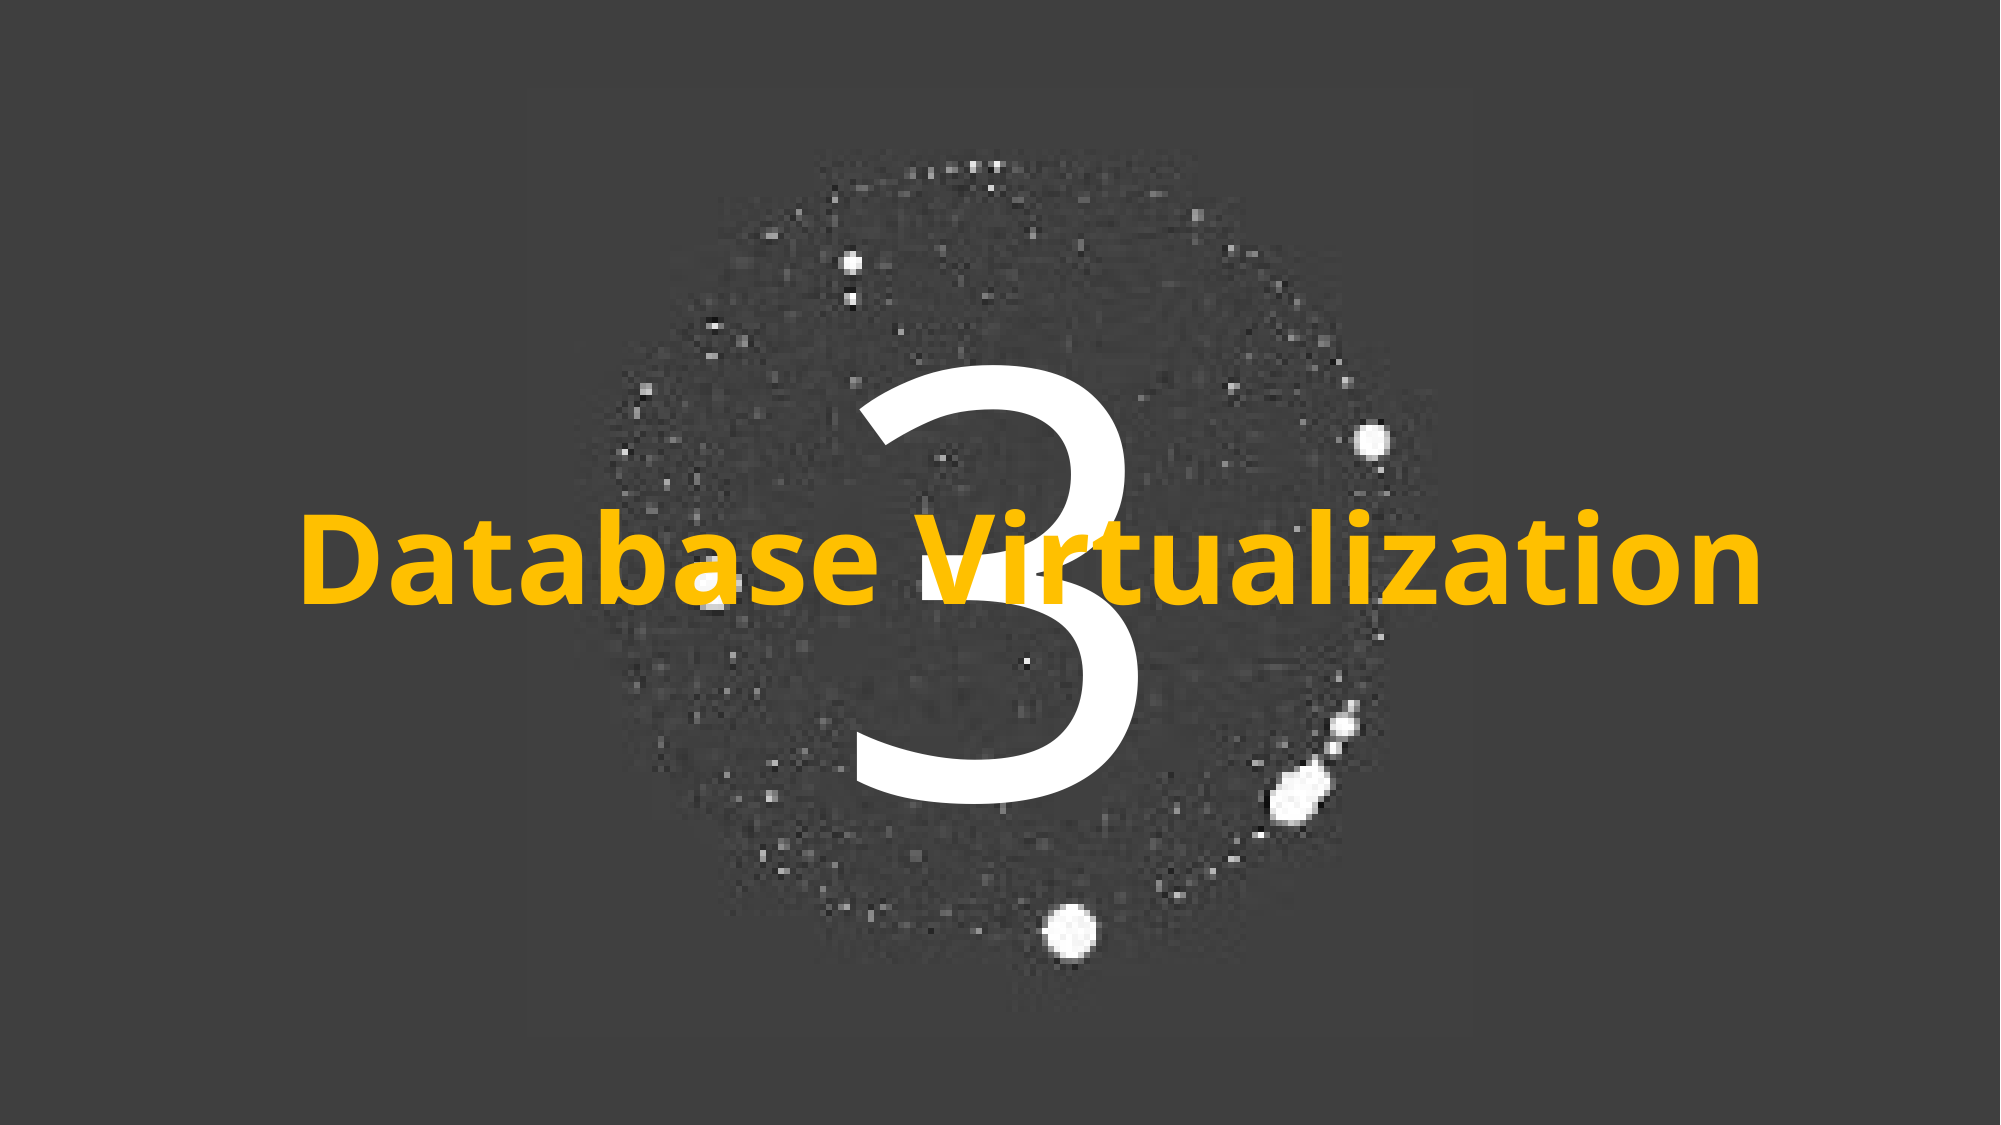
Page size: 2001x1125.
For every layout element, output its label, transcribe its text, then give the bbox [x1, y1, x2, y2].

list Database Virtualization [177, 488, 1885, 637]
picture [526, 637, 1474, 1037]
picture [526, 88, 1474, 488]
text_box 3 [815, 637, 1185, 933]
text_box 3 [815, 192, 1185, 488]
